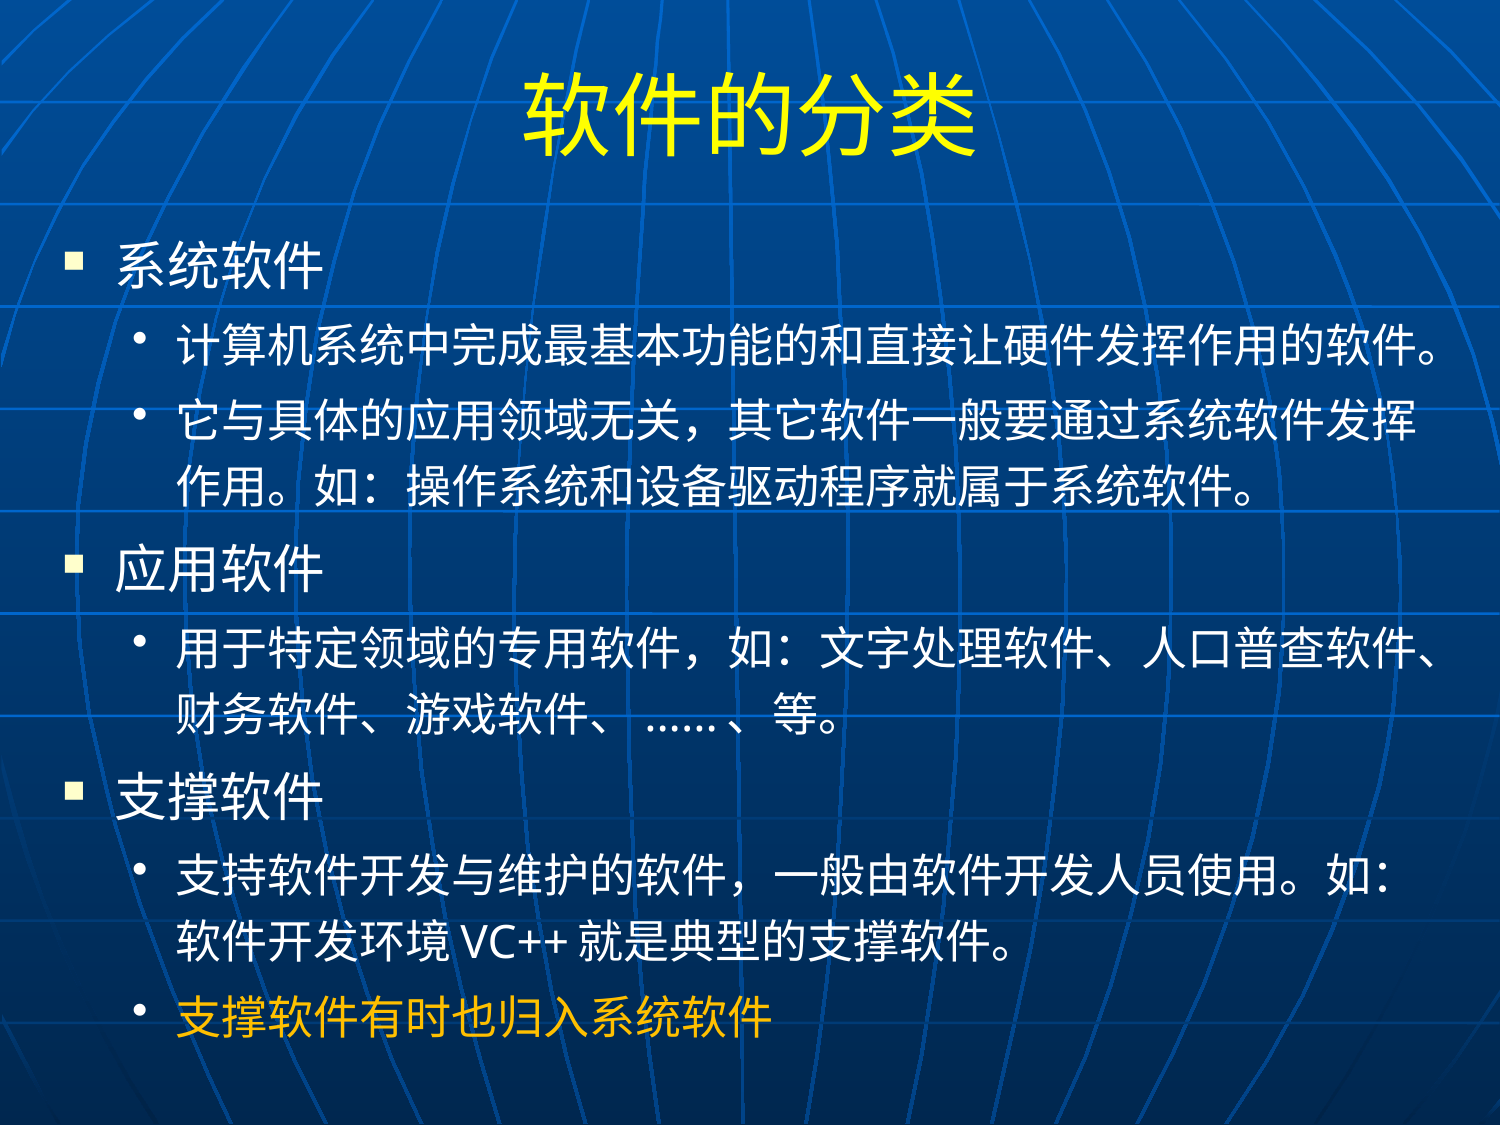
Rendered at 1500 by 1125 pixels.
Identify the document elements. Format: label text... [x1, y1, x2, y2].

title 软件的分类 [75, 19, 1425, 207]
list 系统软件 计算机系统中完成最基本功能的和直接让硬件发挥作用的软件。 它与具体的应用领域无关，其它软件一般要通过系统软件发挥作用。如：操作系统和设备驱动程序就属于系统软件。 应用软件 用于特定领域的专用软件，如：文字处理软件、人口普查软件、财务软件、游戏软件、......、等。 支撑软件 支持软件开发与维护的软件，一般由软件开发人员使用。如：软件开发环境VC++就是典型的支撑软件。 支撑软件有时也归入系统软件 [47, 212, 1471, 1059]
